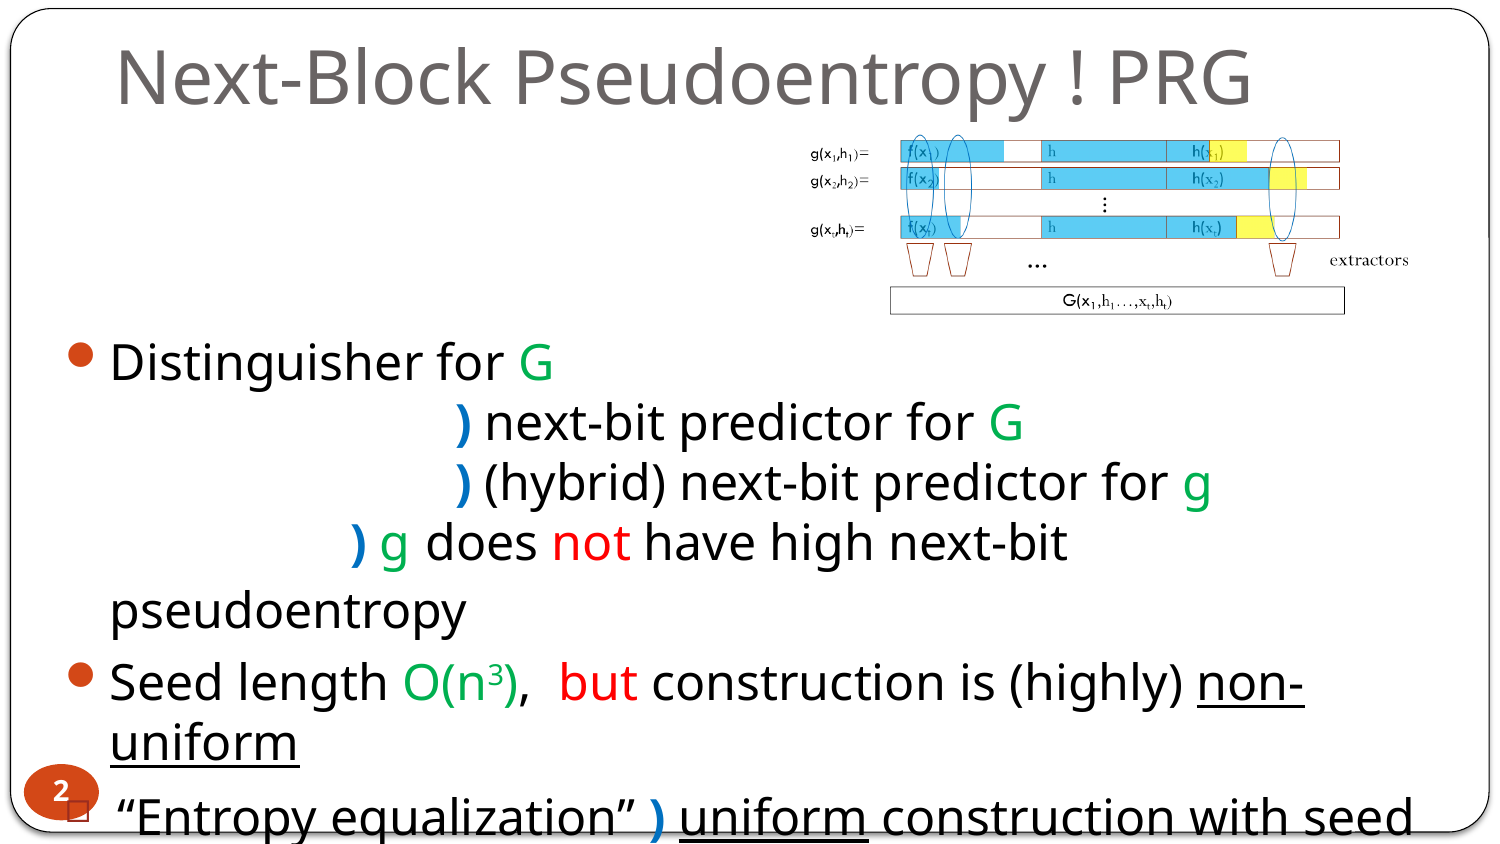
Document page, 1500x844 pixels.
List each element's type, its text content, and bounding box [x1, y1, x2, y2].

list Distinguisher for G ) next-bit predictor for G ) (hybrid) next-bit predictor for g ) g does not have high next-bit pseudoentropy Seed length O(n3), but construction is (highly) non-uniform “Entropy equalization” ) uniform construction with seed length O(n4) [50, 322, 1450, 710]
slide_number 2 [23, 764, 99, 821]
title Next-Block Pseudoentropy ! PRG [99, 9, 1325, 135]
picture [799, 134, 1500, 324]
